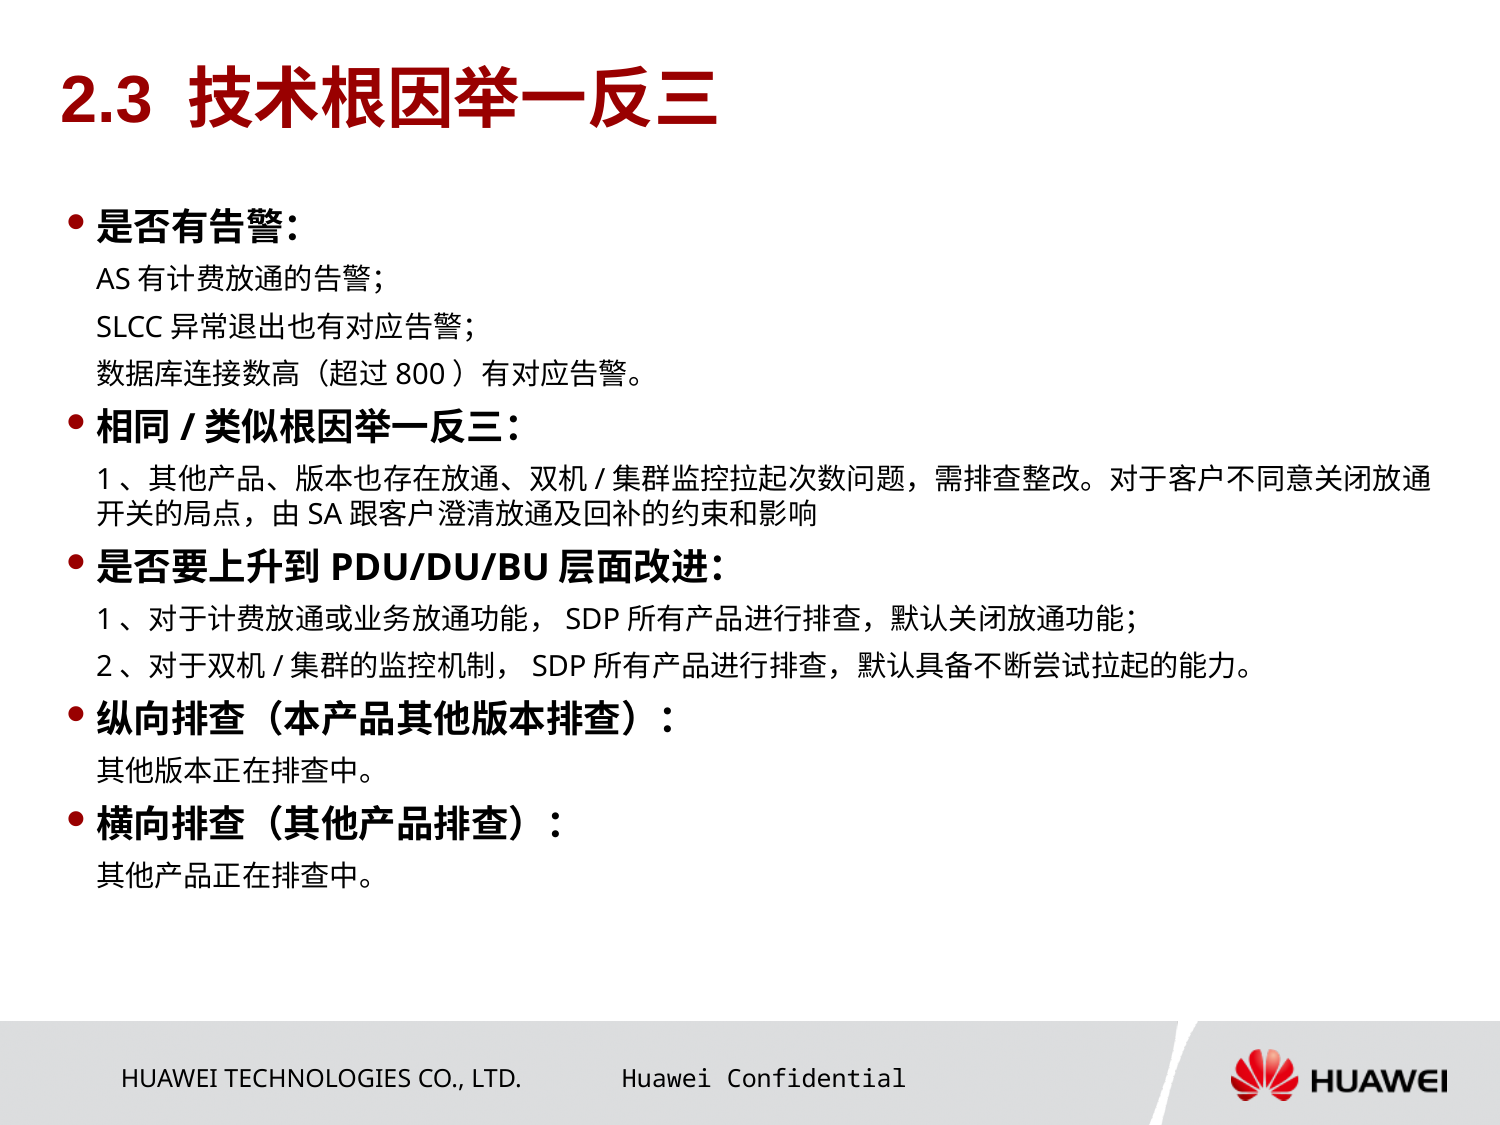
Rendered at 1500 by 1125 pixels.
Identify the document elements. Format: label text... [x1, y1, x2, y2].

title 2.3 技术根因举一反三 [59, 44, 1331, 147]
text_box 是否有告警： AS有计费放通的告警； SLCC异常退出也有对应告警； 数据库连接数高（超过800）有对应告警。 相同/类似根因举一反三： 1、其他产品、版本也存在放通、双机/集群监控拉起次数问题，需排查整改。对于客户不同意关闭放通开关的局点，由SA跟客户澄清放通及回补的约束和影响 是否要上升到PDU/DU/BU层面改进： 1、对于计费放通或业务放通功能，SDP所有产品进行排查，默认关闭放通功能； 2、对于双机/集群的监控机制，SDP所有产品进行排查，默认具备不断尝试拉起的能力。 纵向排查（本产品其他版本排查）： 其他版本正在排查中。 横向排查（其他产品排查）： 其他产品正在排查中。 [53, 196, 1447, 905]
picture [0, 1021, 1500, 1125]
